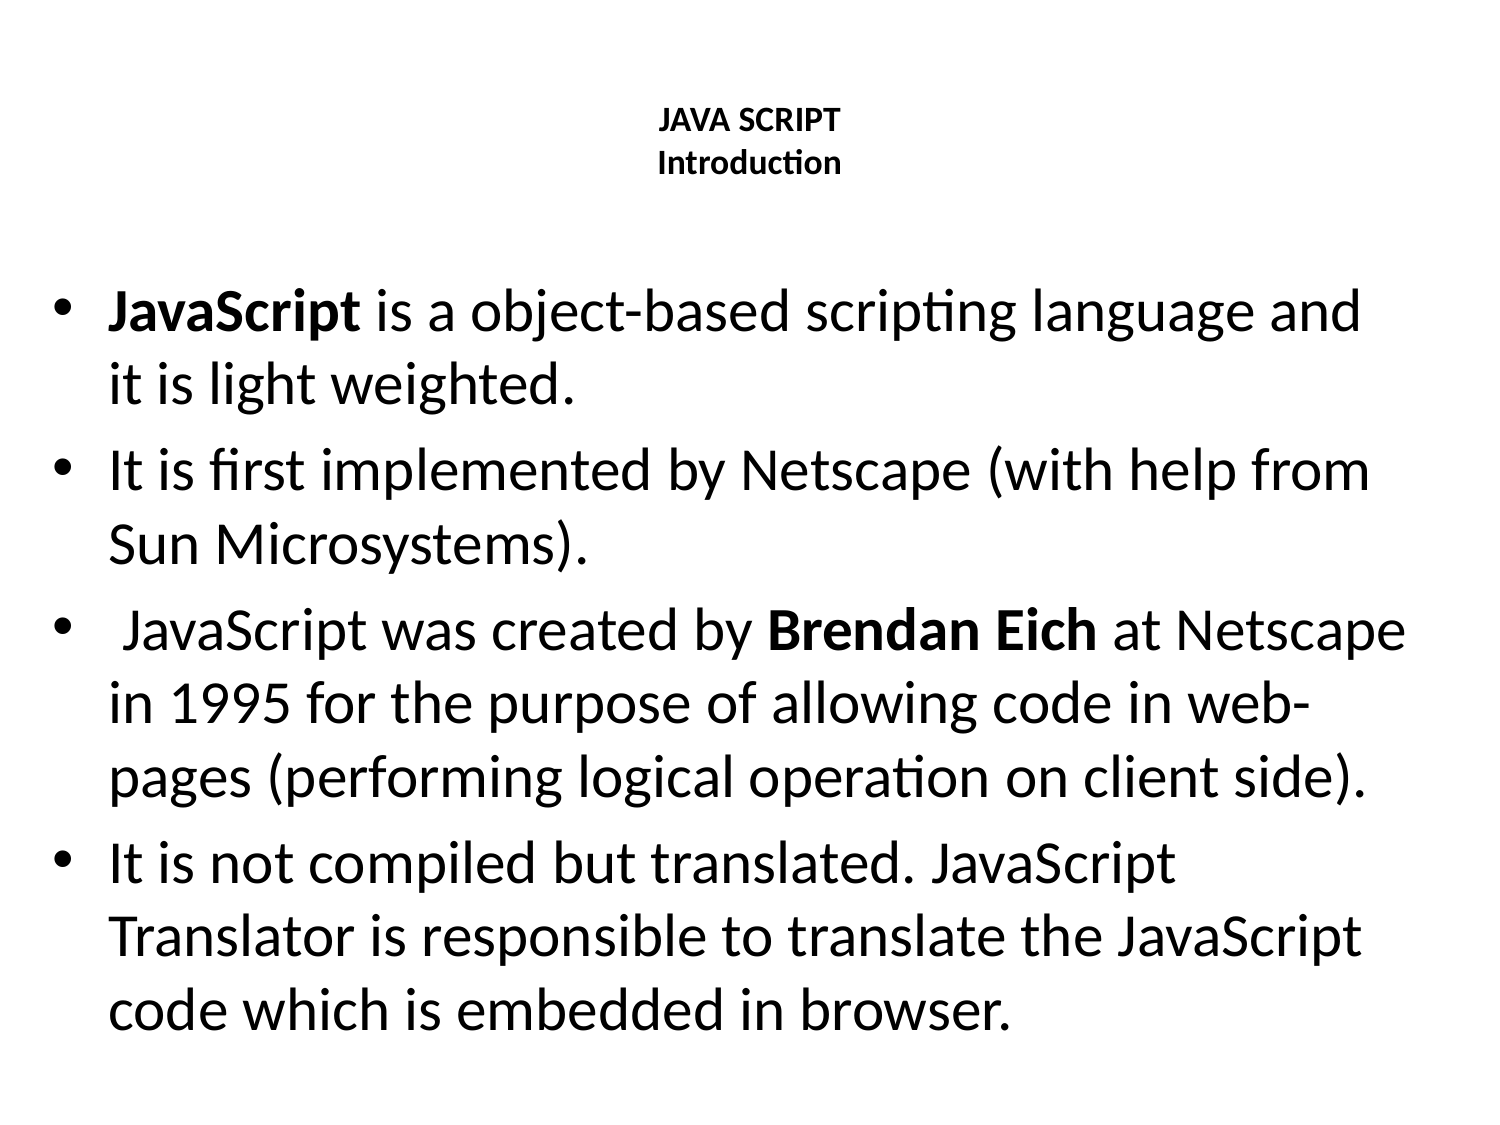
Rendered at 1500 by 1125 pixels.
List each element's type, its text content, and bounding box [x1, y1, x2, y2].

title JAVA SCRIPT Introduction [75, 45, 1425, 233]
list JavaScript is a object-based scripting language and it is light weighted. It is first implemented by Netscape (with help from Sun Microsystems). JavaScript was created by Brendan Eich at Netscape in 1995 for the purpose of allowing code in web-pages (performing logical operation on client side). It is not compiled but translated. JavaScript Translator is responsible to translate the JavaScript code which is embedded in browser. [37, 262, 1425, 1075]
